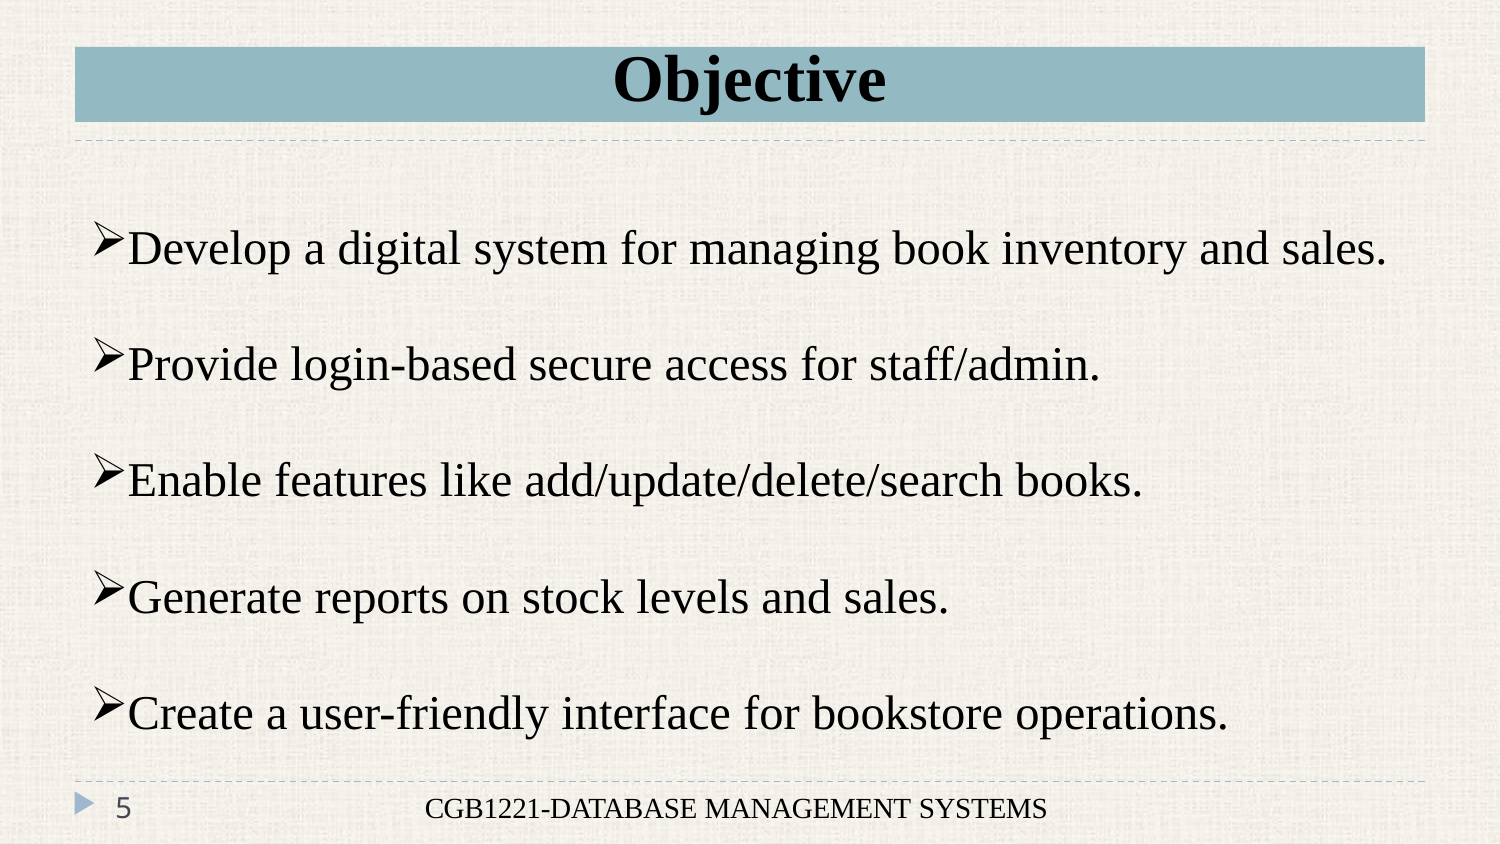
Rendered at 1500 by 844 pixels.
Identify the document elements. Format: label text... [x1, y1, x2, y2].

list Develop a digital system for managing book inventory and sales. Provide login-based secure access for staff/admin. Enable features like add/update/delete/search books. Generate reports on stock levels and sales. Create a user-friendly interface for bookstore operations. [75, 150, 1425, 758]
slide_number 5 [100, 782, 361, 827]
title Objective [75, 46, 1425, 122]
text_box CGB1221-DATABASE MANAGEMENT SYSTEMS [361, 781, 1112, 832]
